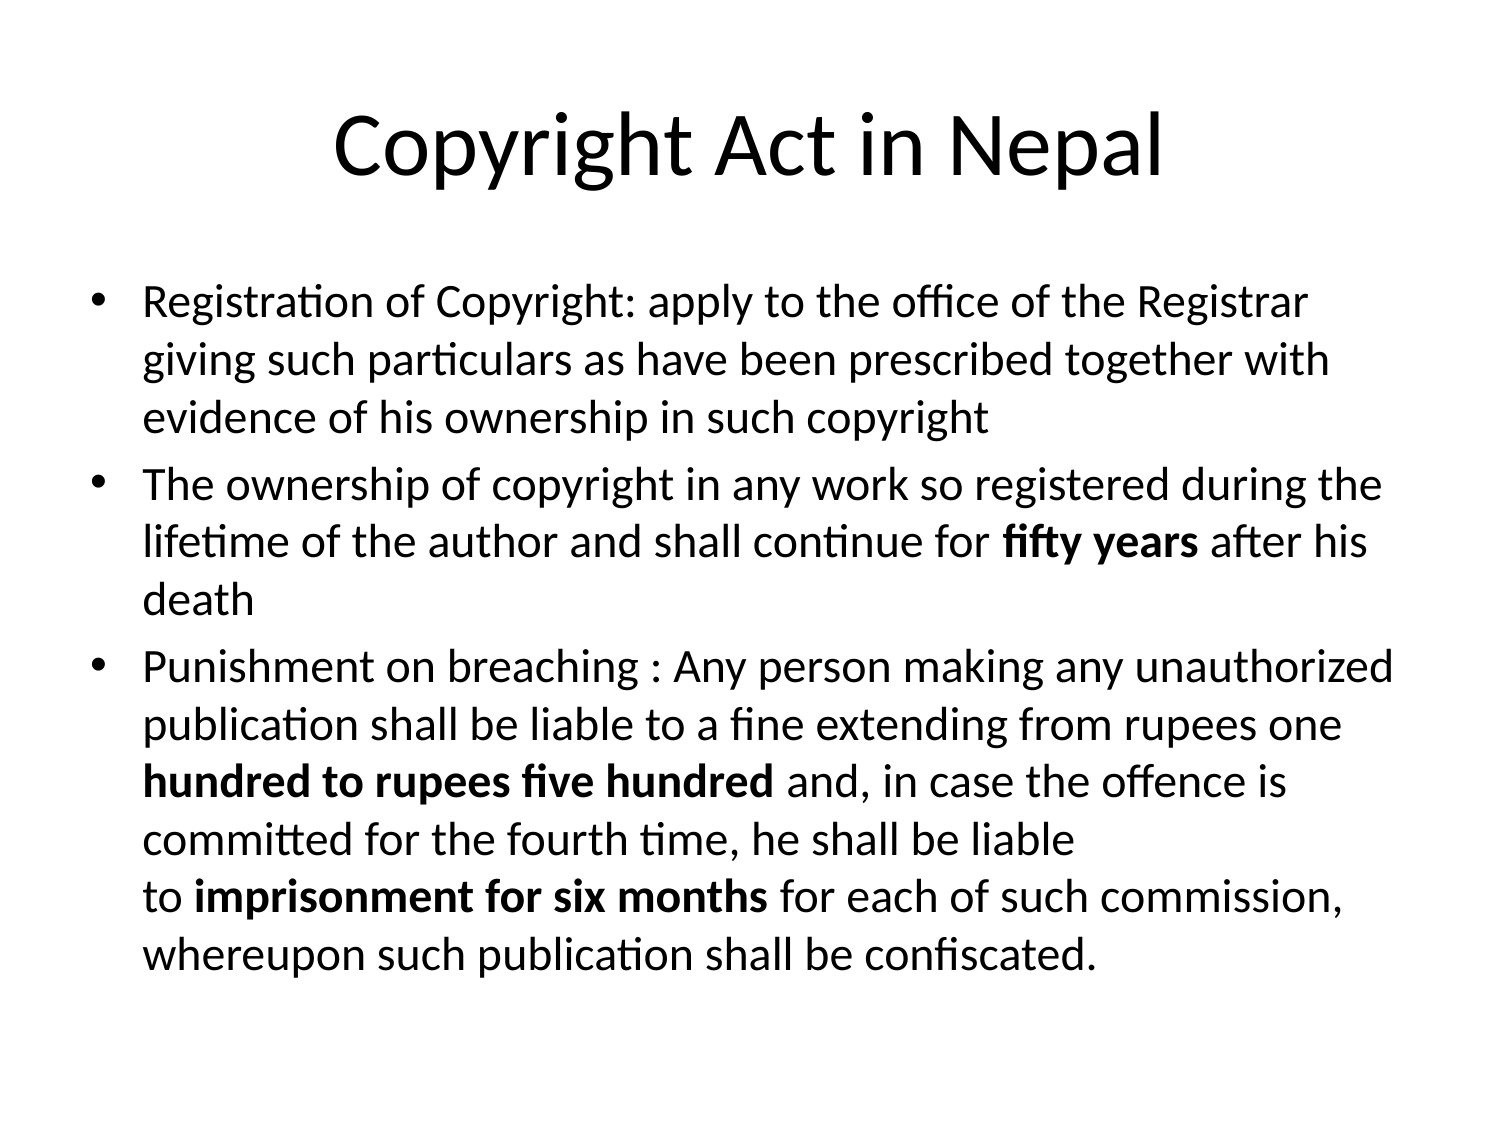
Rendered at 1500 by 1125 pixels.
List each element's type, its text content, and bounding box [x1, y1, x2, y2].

list Registration of Copyright: apply to the office of the Registrar giving such particulars as have been prescribed together with evidence of his ownership in such copyright The ownership of copyright in any work so registered during the lifetime of the author and shall continue for fifty years after his death Punishment on breaching : Any person making any unauthorized publication shall be liable to a fine extending from rupees one hundred to rupees five hundred and, in case the offence is committed for the fourth time, he shall be liable to imprisonment for six months for each of such commission, whereupon such publication shall be confiscated. [75, 262, 1425, 1005]
title Copyright Act in Nepal [75, 45, 1425, 233]
